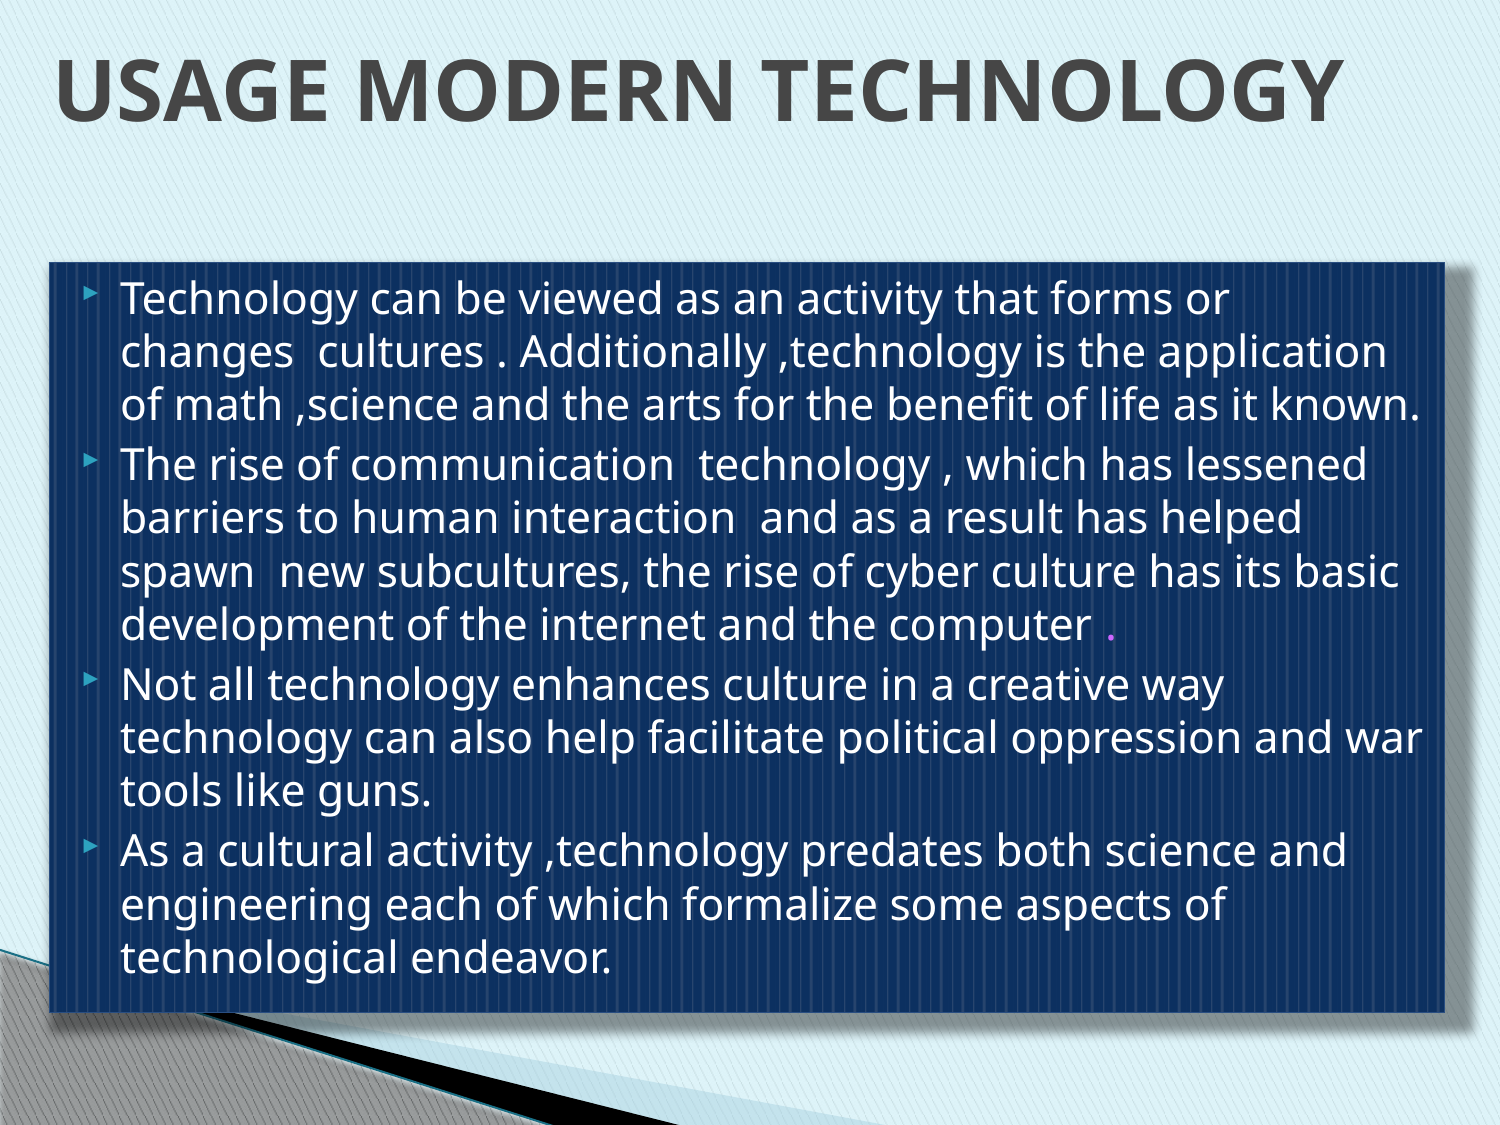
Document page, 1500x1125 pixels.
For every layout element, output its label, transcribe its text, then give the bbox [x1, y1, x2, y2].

title USAGE MODERN TECHNOLOGY [37, 24, 1438, 150]
list Technology can be viewed as an activity that forms or changes cultures . Additionally ,technology is the application of math ,science and the arts for the benefit of life as it known. The rise of communication technology , which has lessened barriers to human interaction and as a result has helped spawn new subcultures, the rise of cyber culture has its basic development of the internet and the computer . Not all technology enhances culture in a creative way technology can also help facilitate political oppression and war tools like guns. As a cultural activity ,technology predates both science and engineering each of which formalize some aspects of technological endeavor. [49, 262, 1445, 1013]
